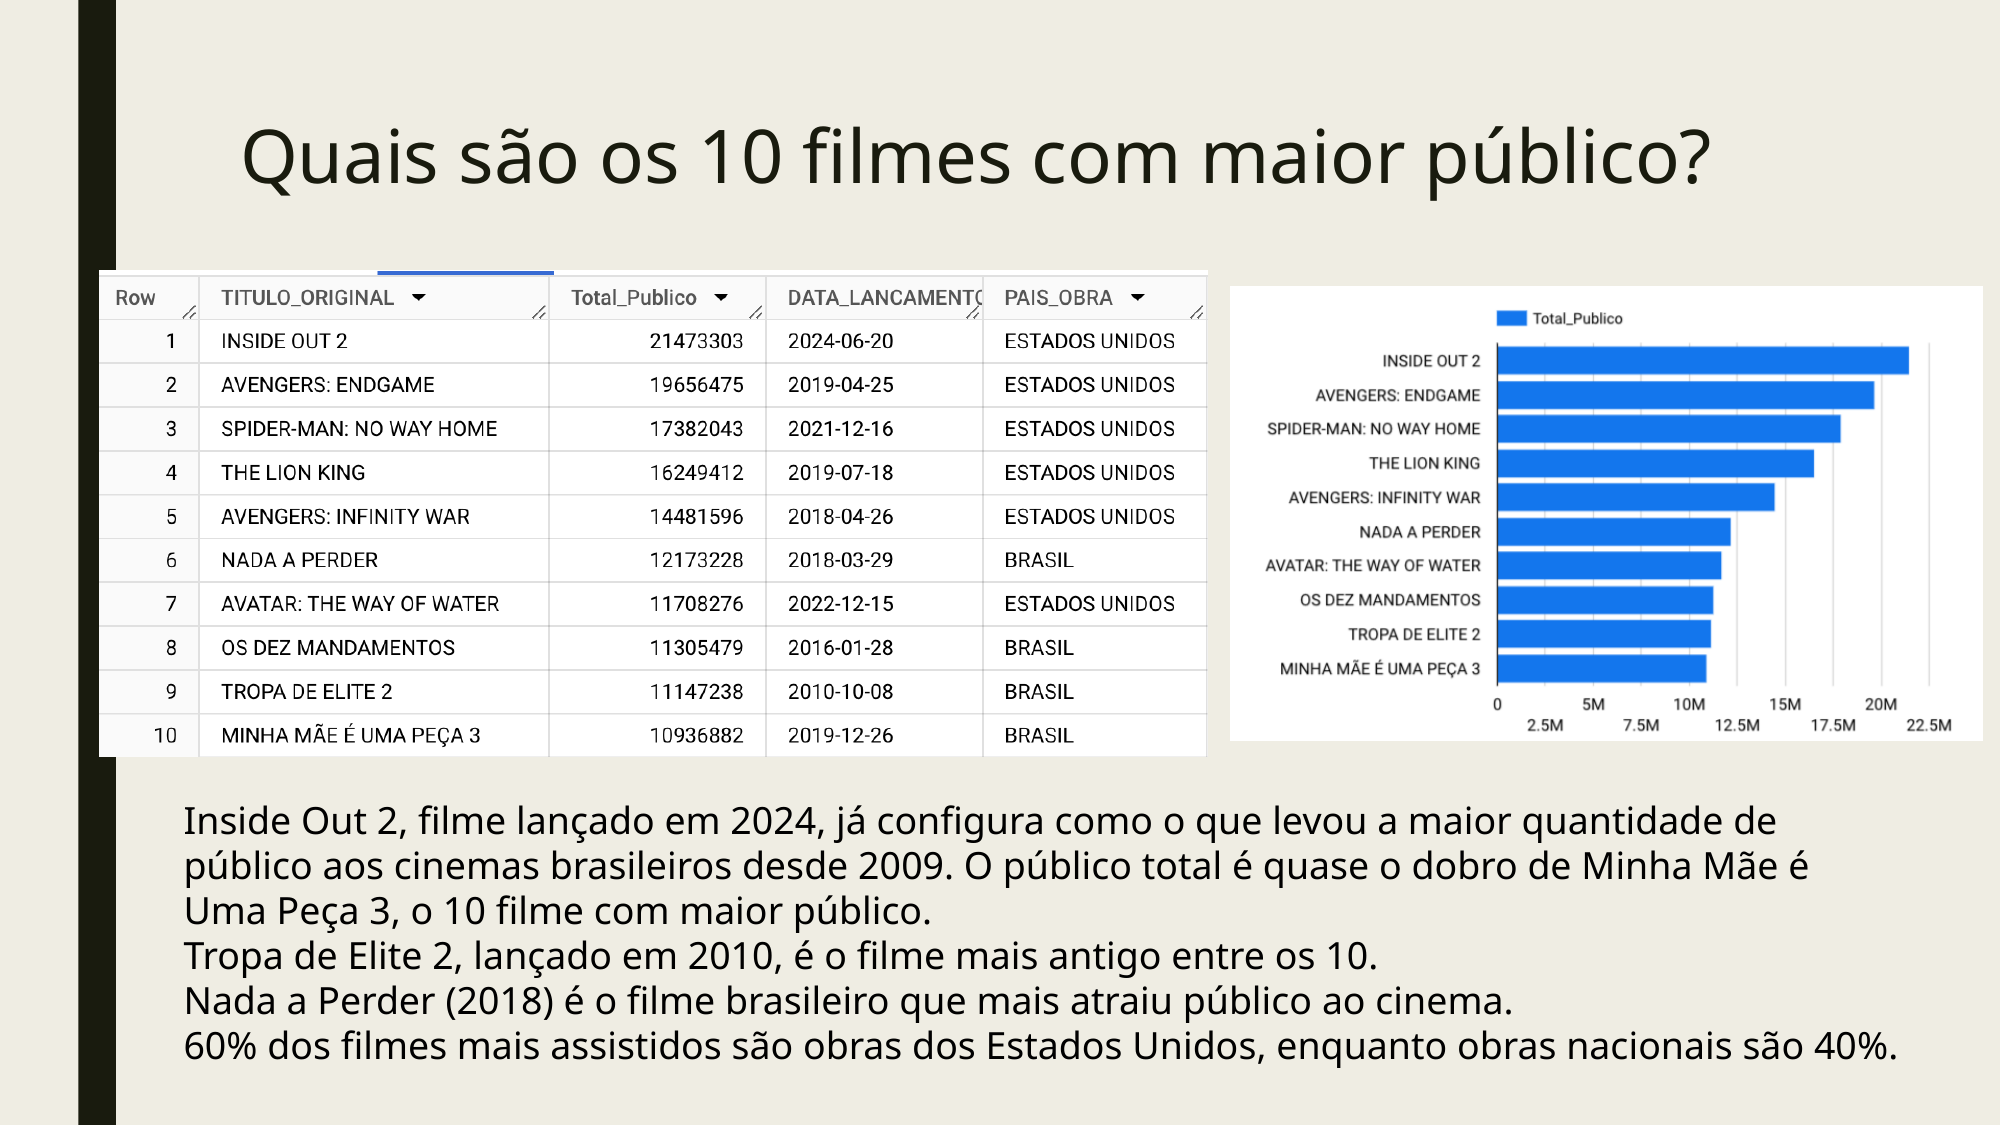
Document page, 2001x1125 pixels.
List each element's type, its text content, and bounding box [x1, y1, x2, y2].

title Quais são os 10 filmes com maior público? [225, 112, 1859, 271]
picture [99, 270, 1208, 757]
picture [1230, 286, 1983, 741]
text_box Inside Out 2, filme lançado em 2024, já configura como o que levou a maior quantidade de público aos cinemas brasileiros desde 2009. O público total é quase o dobro de Minha Mãe é Uma Peça 3, o 10 filme com maior público. Tropa de Elite 2, lançado em 2010, é o filme mais antigo entre os 10. Nada a Perder (2018) é o filme brasileiro que mais atraiu público ao cinema. 60% dos filmes mais assistidos são obras dos Estados Unidos, enquanto obras nacionais são 40%. [168, 789, 1915, 1075]
